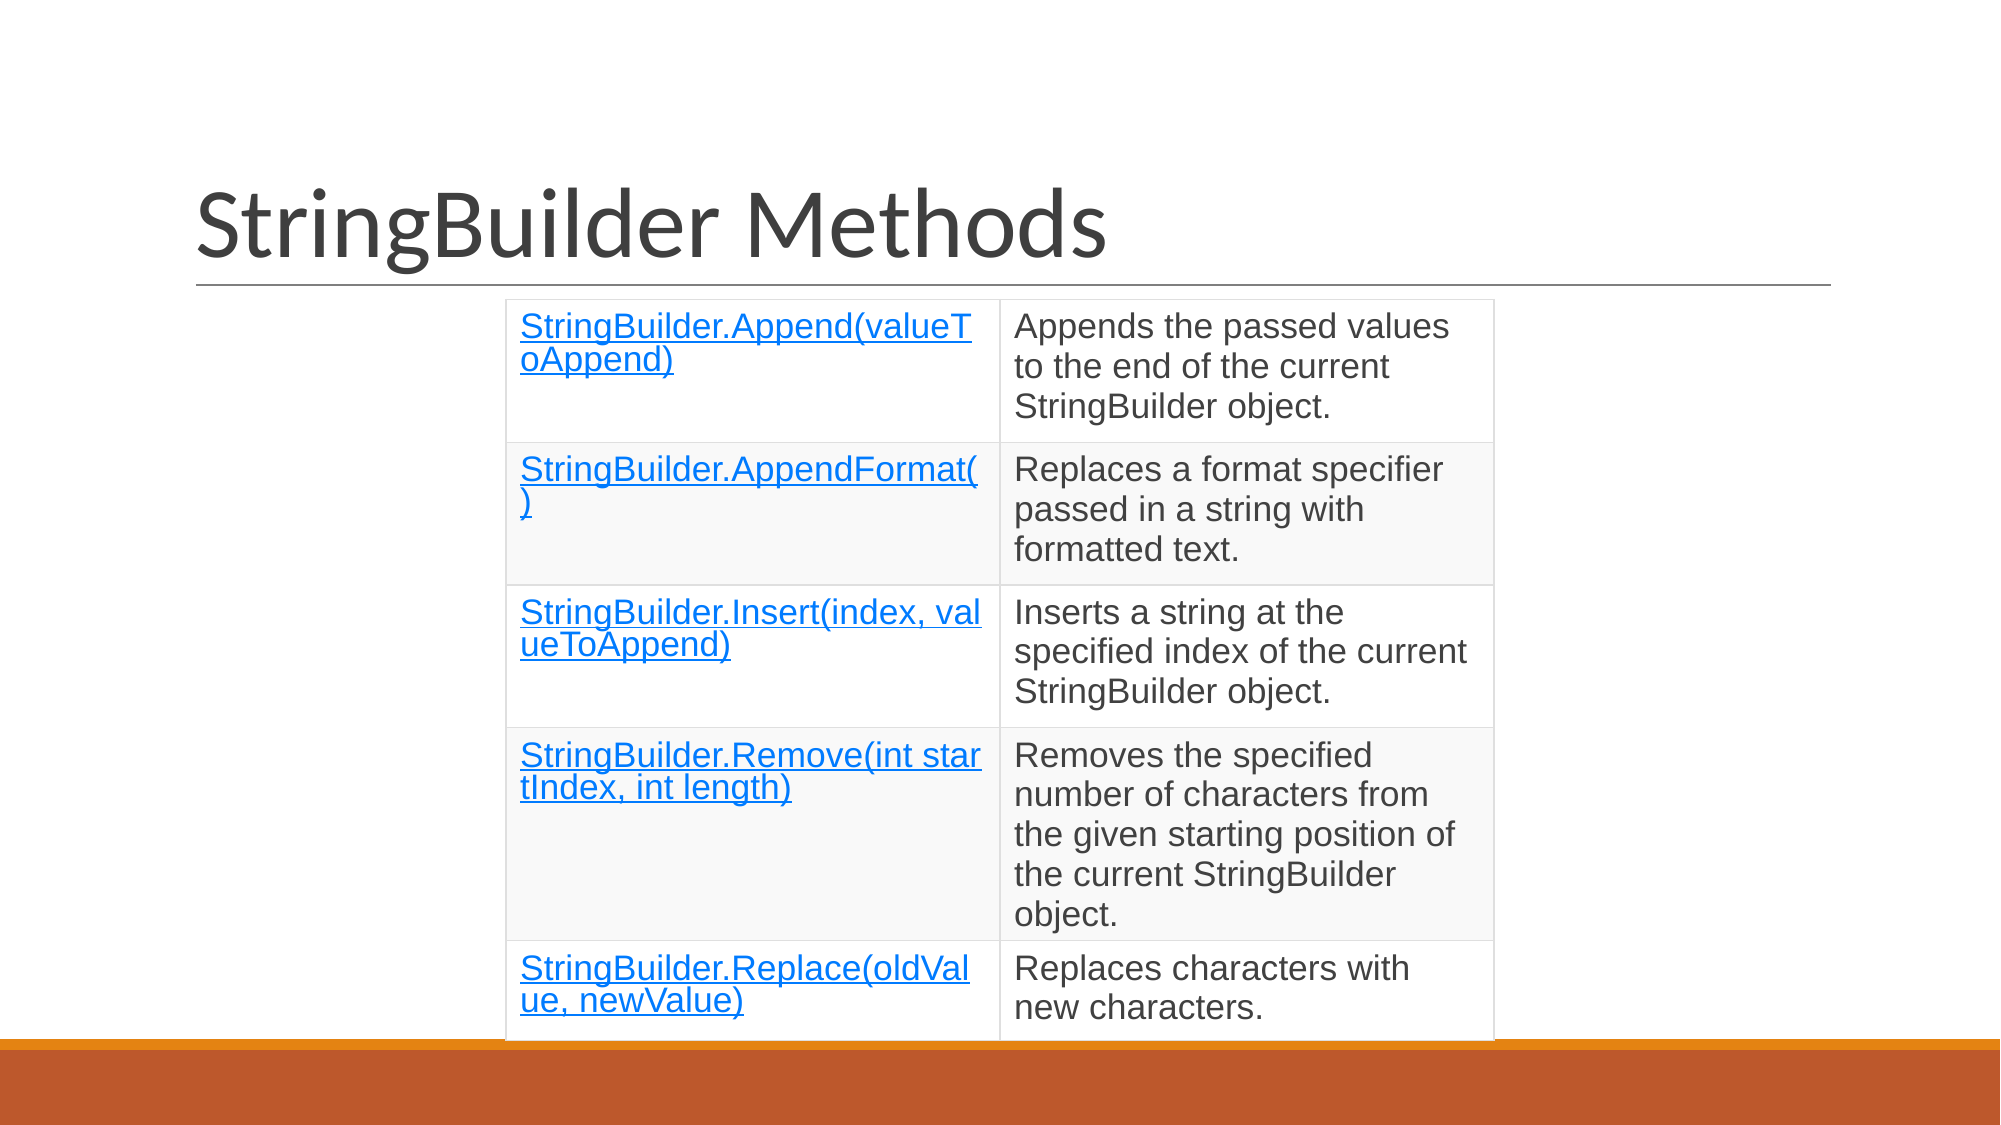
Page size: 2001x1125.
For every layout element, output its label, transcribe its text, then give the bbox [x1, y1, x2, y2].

table_cell StringBuilder.Remove(int startIndex, int length) [507, 728, 999, 940]
table_cell Replaces a format specifier passed in a string with formatted text. [1001, 443, 1493, 584]
table_header StringBuilder.Append(valueToAppend) [507, 300, 999, 442]
table_header Appends the passed values to the end of the current StringBuilder object. [1001, 300, 1493, 442]
title StringBuilder Methods [180, 47, 1830, 285]
table_cell StringBuilder.Insert(index, valueToAppend) [507, 586, 999, 727]
table_cell Removes the specified number of characters from the given starting position of the current StringBuilder object. [1001, 728, 1493, 940]
table_cell Replaces characters with new characters. [1001, 941, 1493, 1040]
table_cell Inserts a string at the specified index of the current StringBuilder object. [1001, 586, 1493, 727]
table_cell StringBuilder.Replace(oldValue, newValue) [507, 941, 999, 1040]
table_cell StringBuilder.AppendFormat() [507, 443, 999, 584]
